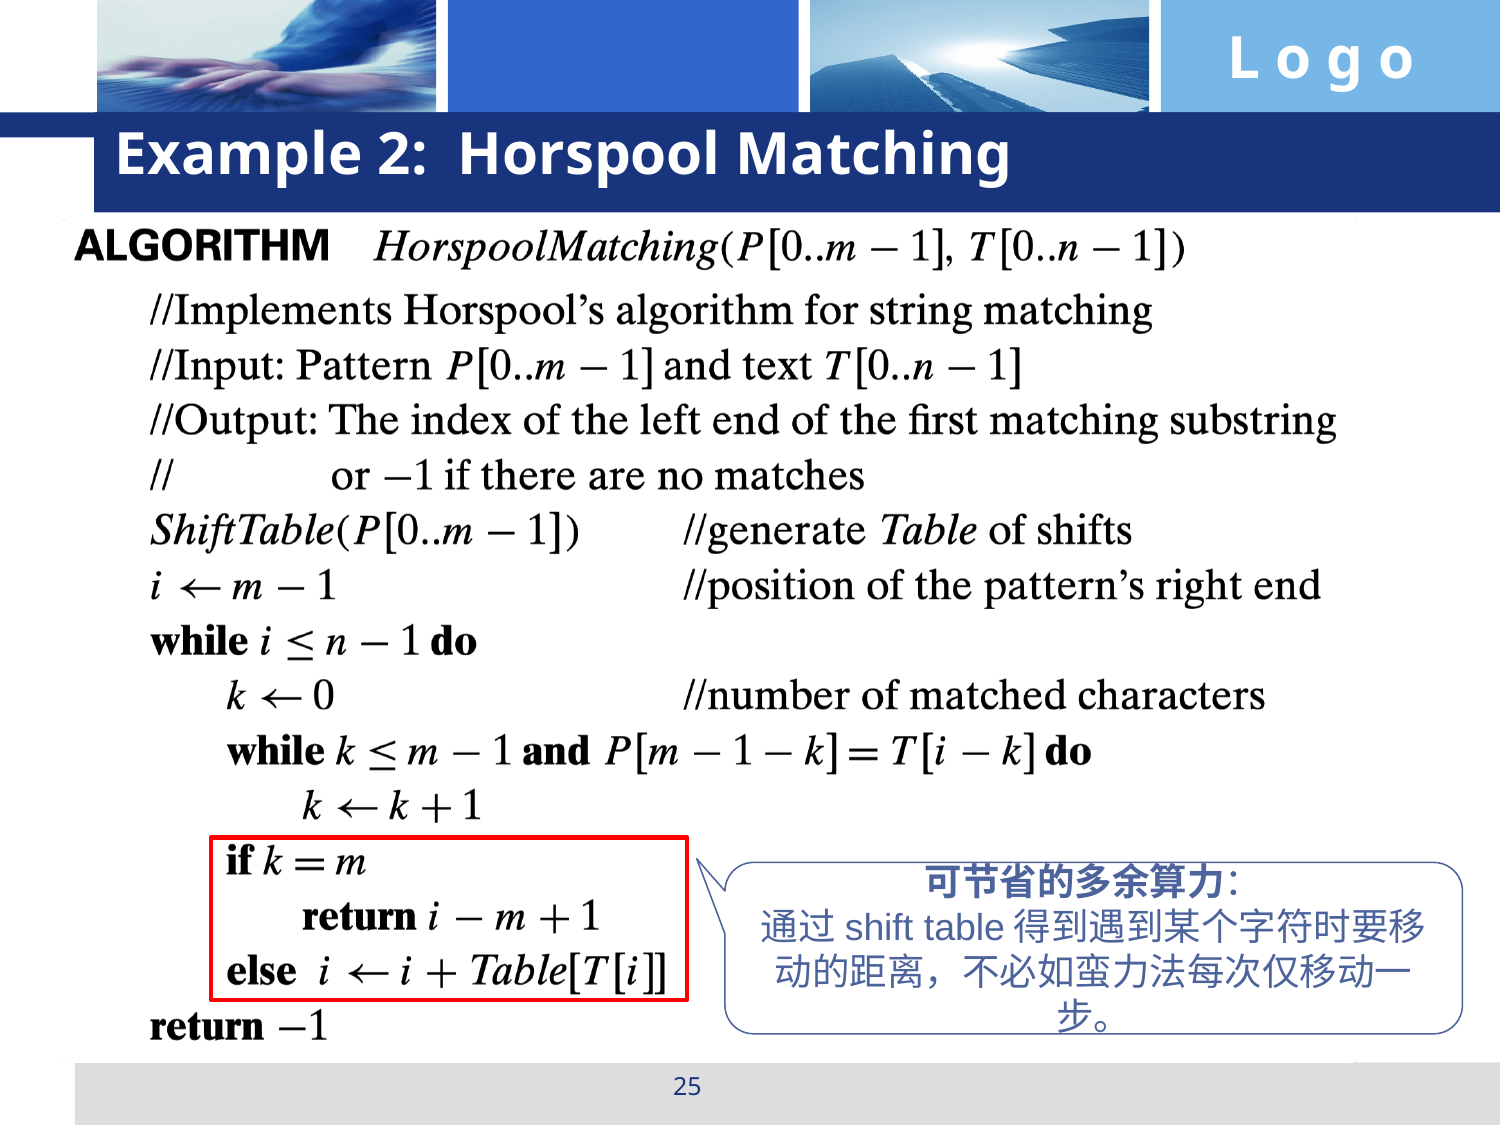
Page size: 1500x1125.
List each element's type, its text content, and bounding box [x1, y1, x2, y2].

picture [62, 217, 1357, 1063]
picture [97, 0, 437, 112]
text_box 可节省的多余算力： 通过shift table得到遇到某个字符时要移动的距离，不必如蛮力法每次仅移动一步。 [1360, 862, 1463, 1034]
text_box Example 2: Horspool Matching [99, 95, 1500, 208]
picture [810, 0, 1150, 95]
slide_number 25 [512, 1071, 863, 1116]
